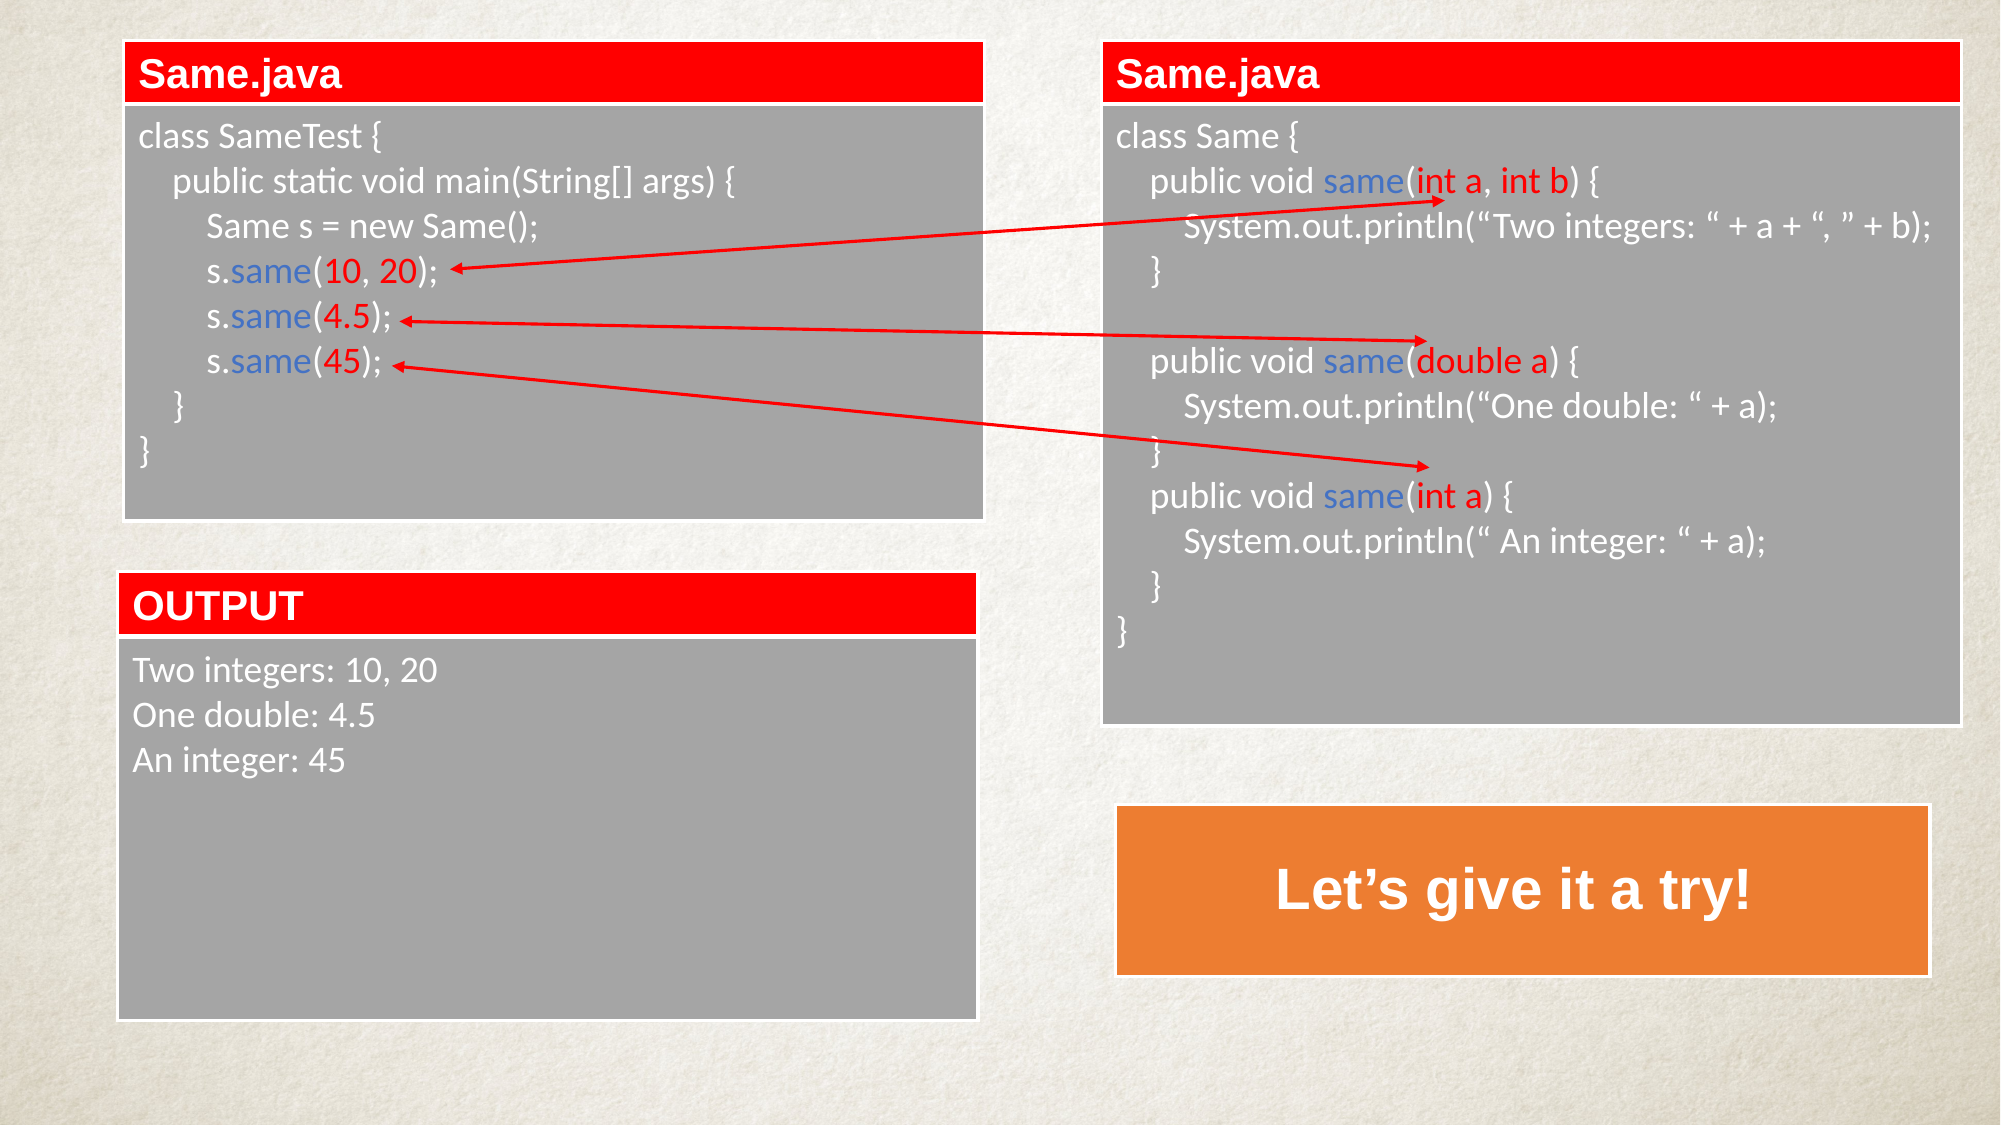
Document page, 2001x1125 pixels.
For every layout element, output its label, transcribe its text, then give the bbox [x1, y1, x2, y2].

text_box Let’s give it a try! [1114, 803, 1932, 978]
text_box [391, 365, 1430, 468]
text_box Two integers: 10, 20 One double: 4.5 An integer: 45 [116, 636, 980, 1022]
text_box class Same { public void same(int a, int b) { System.out.println(“Two integers: “ + a + “, ” + b); } public void same(double a) { System.out.println(“One double: “ + a); } public void same(int a) { System.out.println(“ An integer: “ + a); } } [1100, 102, 1963, 728]
text_box Same.java [122, 39, 986, 102]
picture [0, 0, 2001, 1125]
text_box class SameTest { public static void main(String[] args) { Same s = new Same(); s.same(10, 20); s.same(4.5); s.same(45); } } [122, 102, 986, 523]
text_box OUTPUT [116, 570, 980, 636]
text_box Same.java [1100, 39, 1963, 102]
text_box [449, 200, 1445, 270]
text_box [399, 321, 1428, 342]
